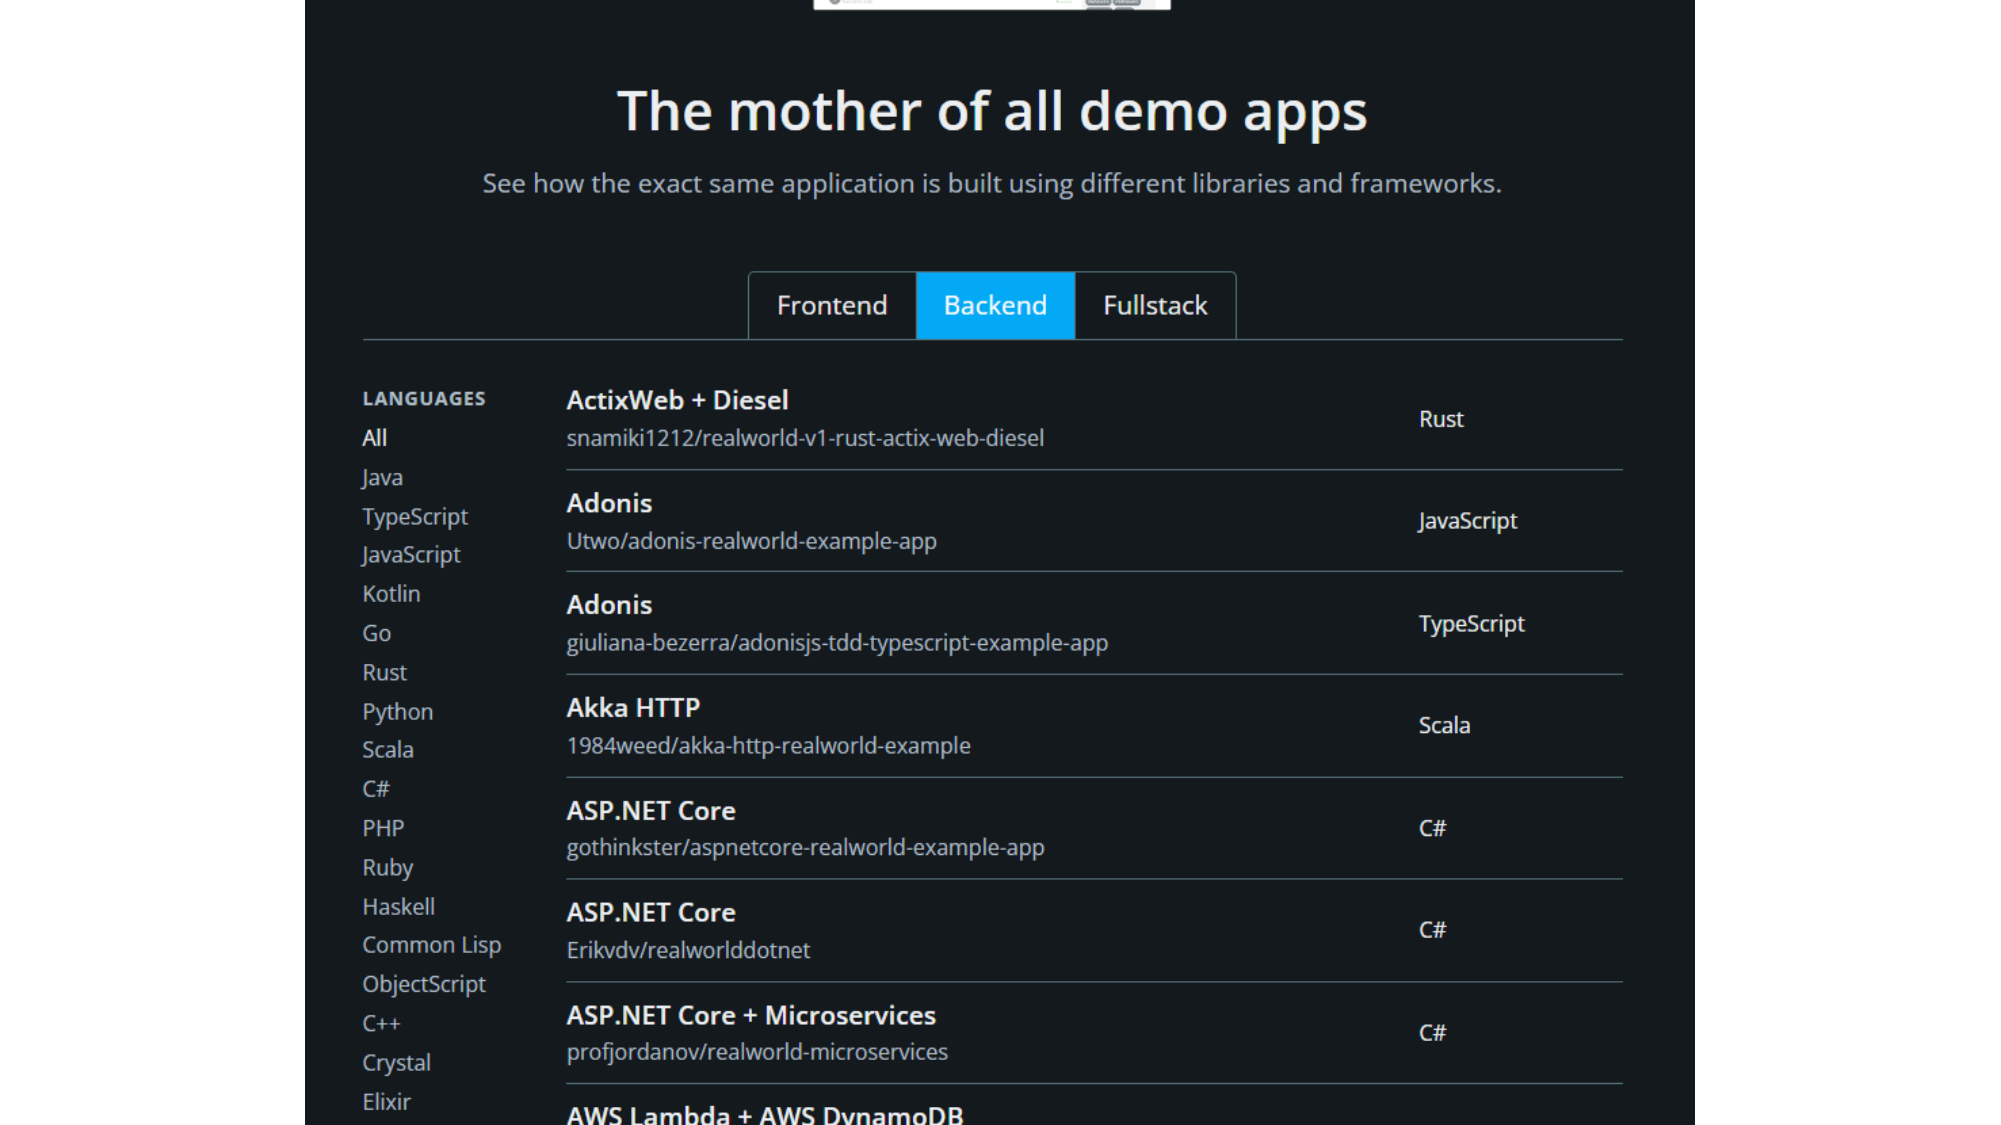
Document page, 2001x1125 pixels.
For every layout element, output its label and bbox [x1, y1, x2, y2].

picture [305, 0, 1695, 1125]
